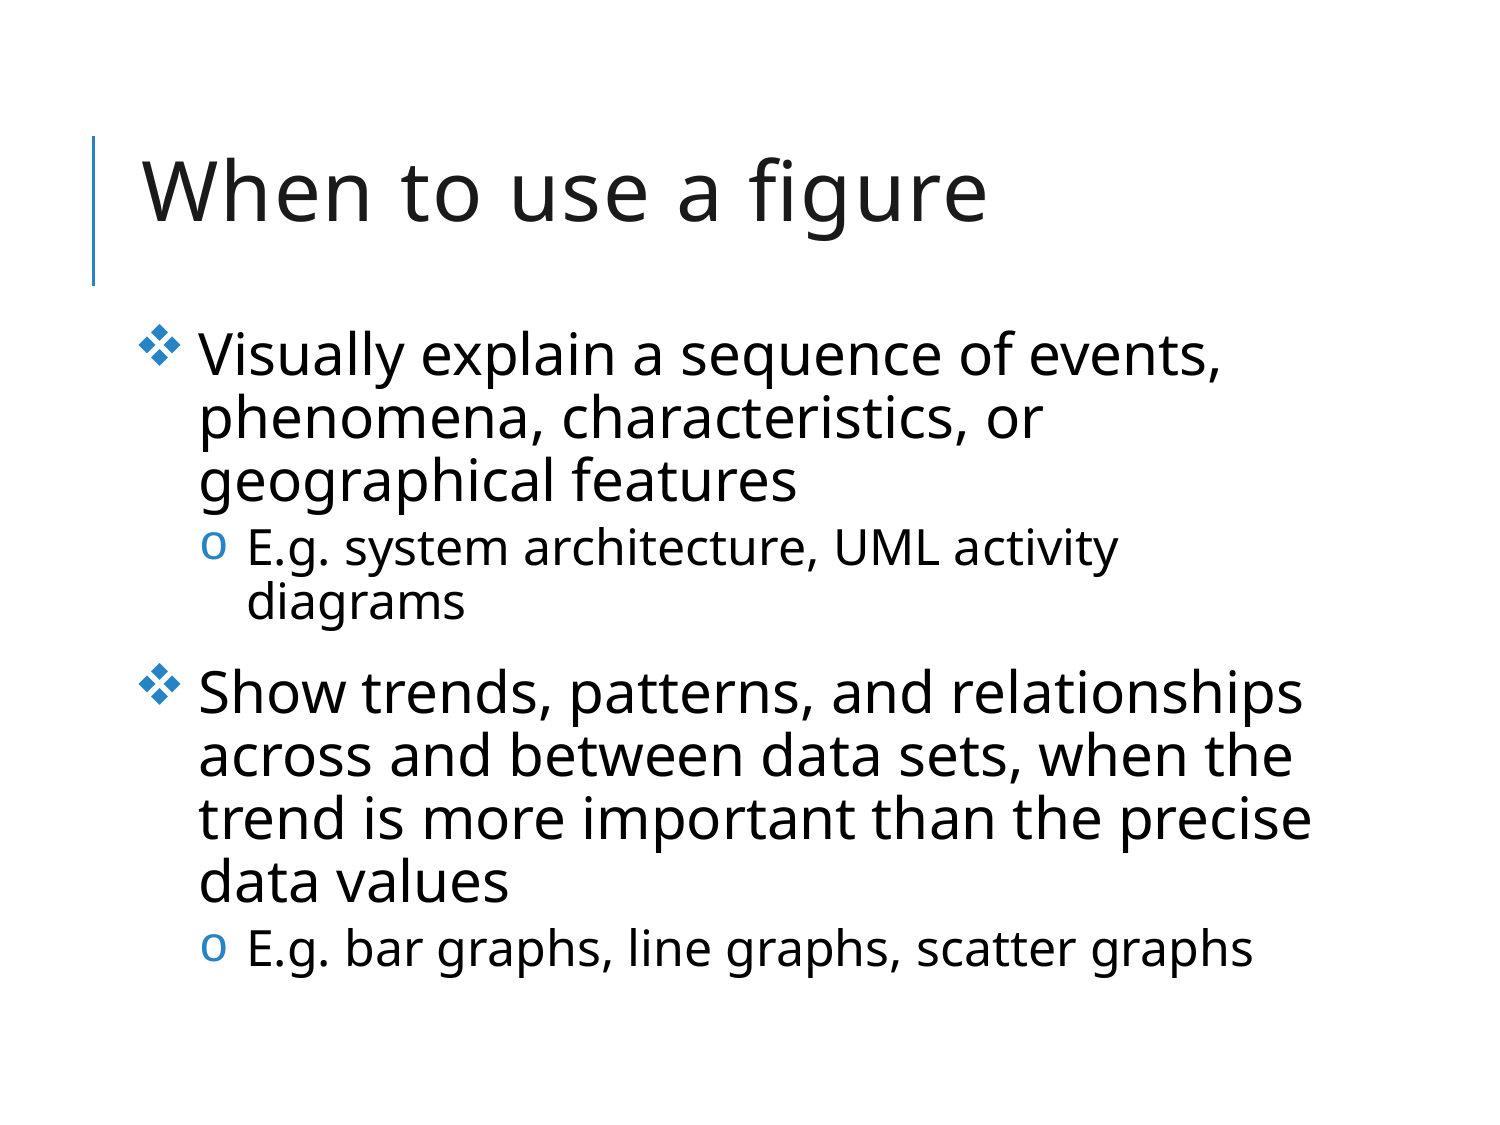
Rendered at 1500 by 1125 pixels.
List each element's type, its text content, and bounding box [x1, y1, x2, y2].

list Visually explain a sequence of events, phenomena, characteristics, or geographical features E.g. system architecture, UML activity diagrams Show trends, patterns, and relationships across and between data sets, when the trend is more important than the precise data values E.g. bar graphs, line graphs, scatter graphs [126, 317, 1322, 1035]
title When to use a figure [126, 96, 1322, 300]
